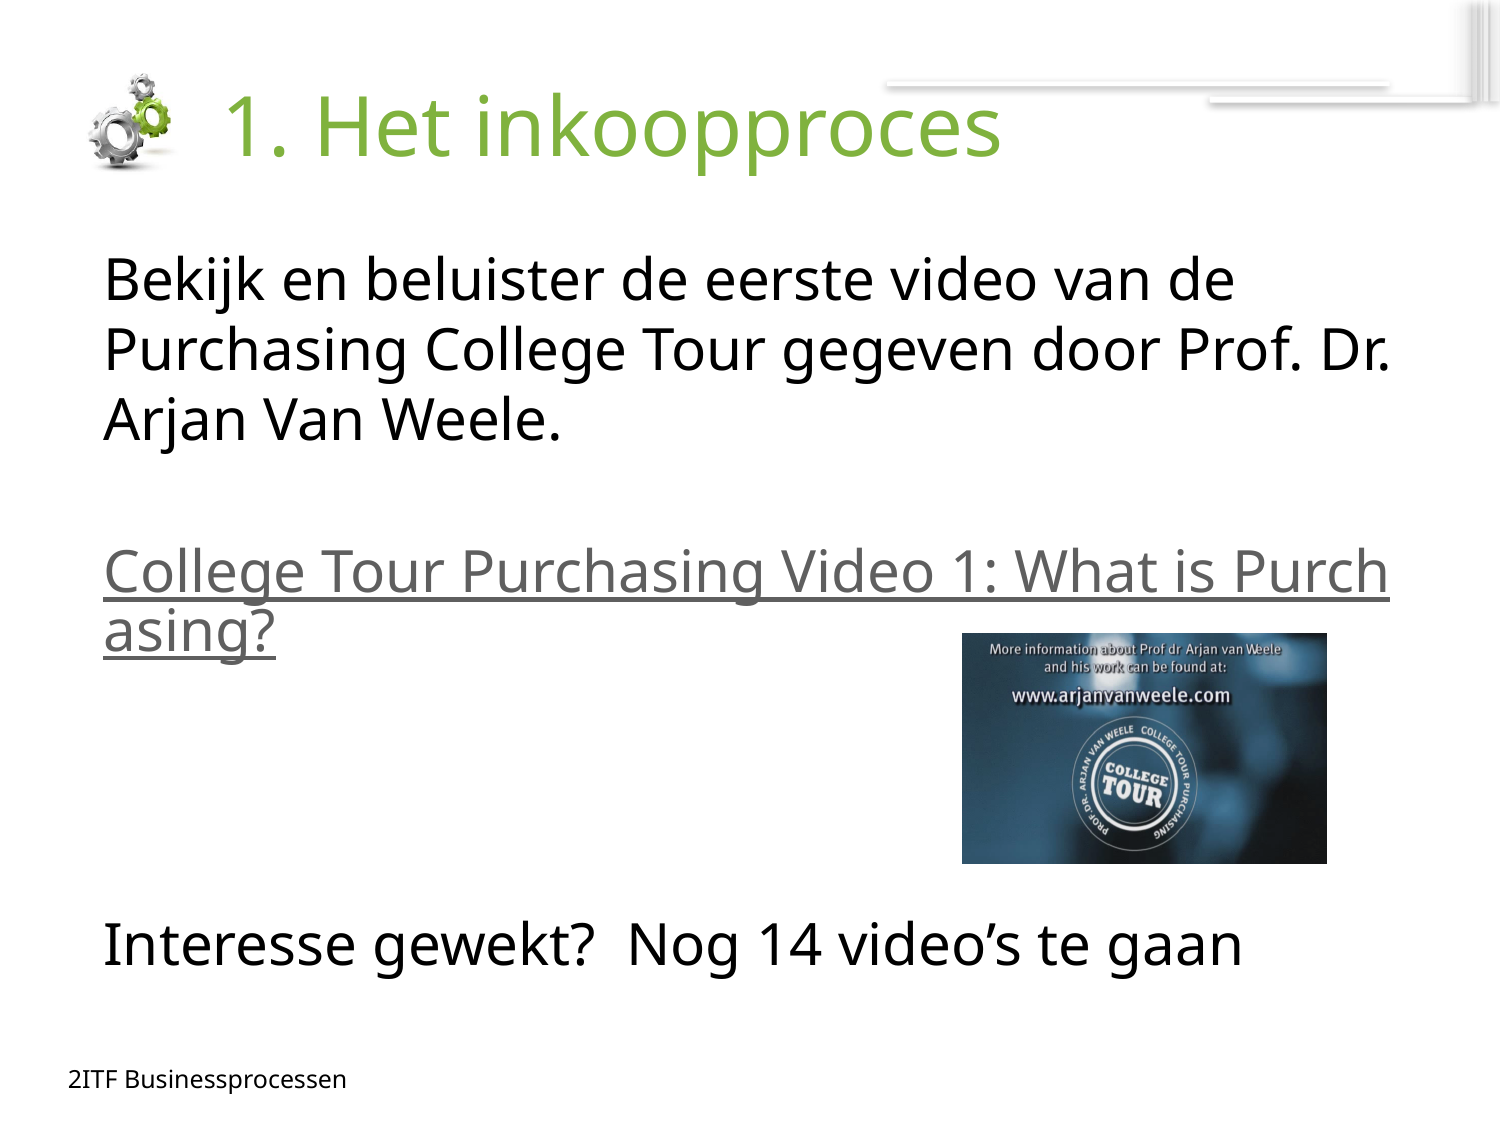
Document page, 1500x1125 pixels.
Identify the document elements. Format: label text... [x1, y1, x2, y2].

list Bekijk en beluister de eerste video van de Purchasing College Tour gegeven door Prof. Dr. Arjan Van Weele. College Tour Purchasing Video 1: What is Purchasing? Interesse gewekt? Nog 14 video’s te gaan [70, 234, 1421, 1055]
title 1. Het inkoopproces [206, 35, 1418, 211]
picture [78, 69, 186, 176]
picture [962, 633, 1327, 864]
